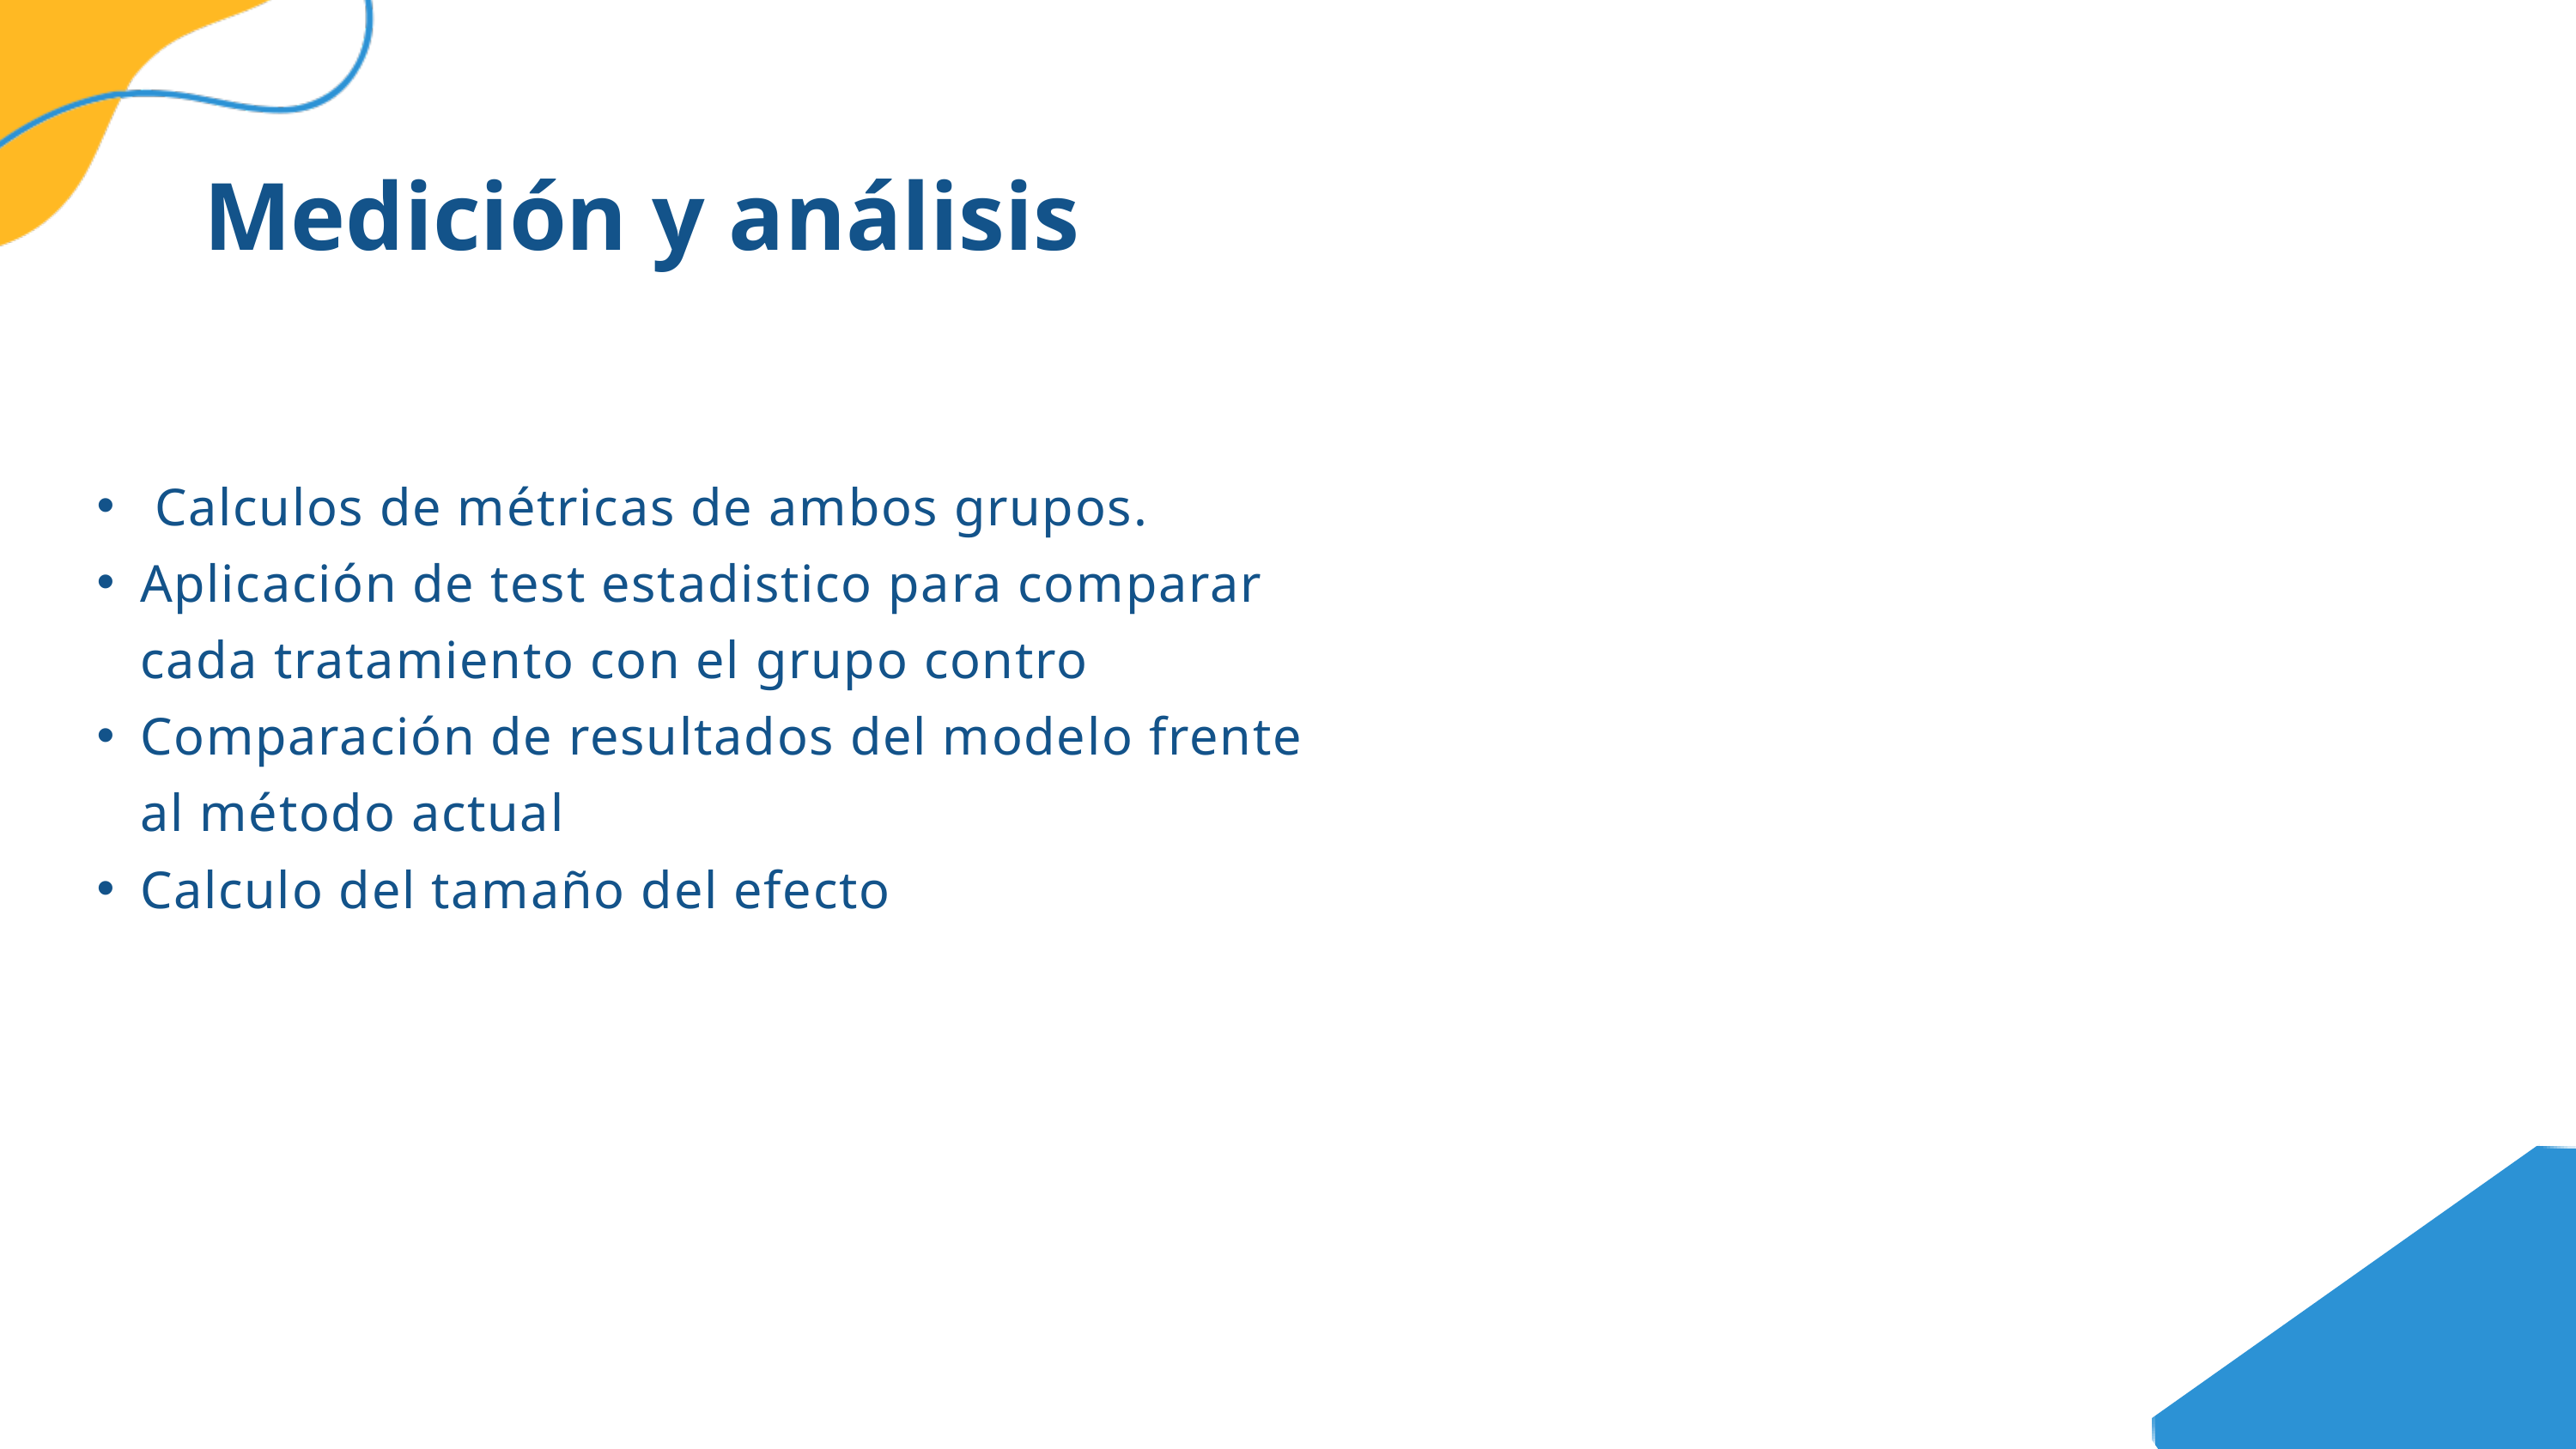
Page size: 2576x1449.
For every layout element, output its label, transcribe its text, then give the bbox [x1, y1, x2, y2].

text_box Medición y análisis [203, 138, 1081, 269]
text_box Calculos de métricas de ambos grupos. Aplicación de test estadistico para comparar cada tratamiento con el grupo contro Comparación de resultados del modelo frente al método actual Calculo del tamaño del efecto [53, 382, 1341, 1072]
text_box [2142, 1118, 2576, 1449]
text_box [0, 0, 642, 264]
